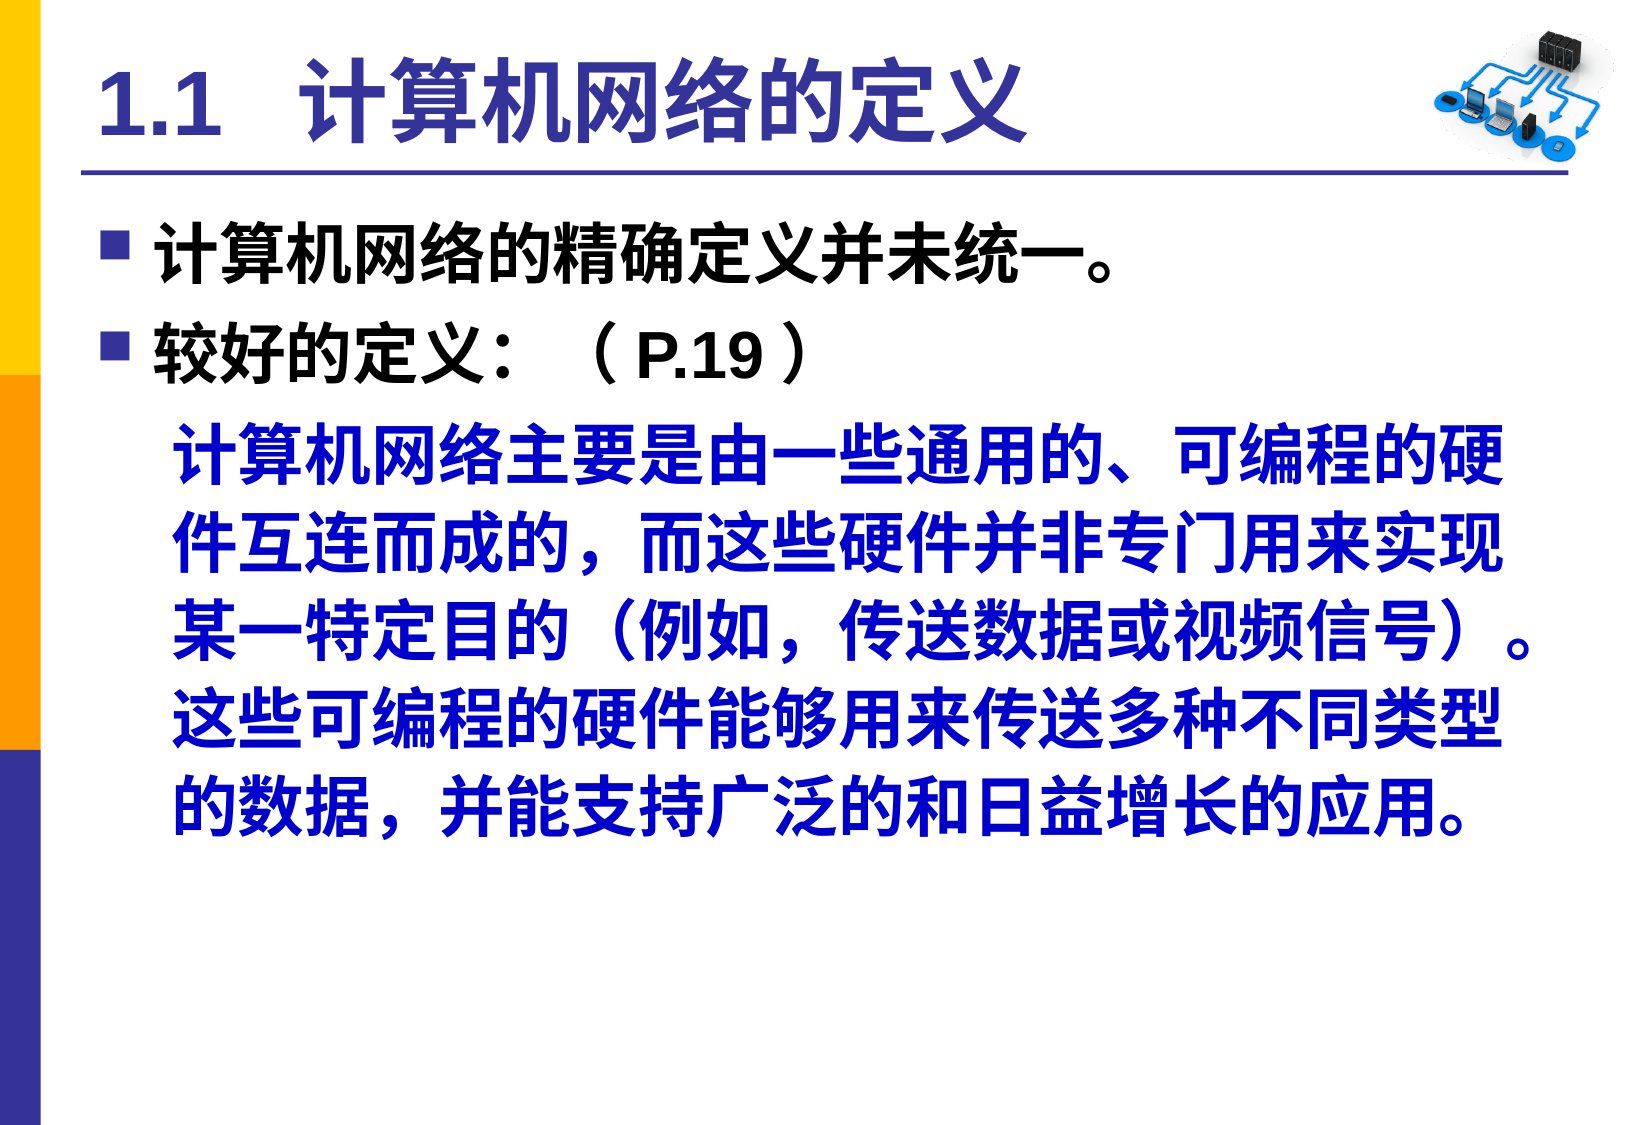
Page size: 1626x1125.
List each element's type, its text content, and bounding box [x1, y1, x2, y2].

title 1.1 计算机网络的定义 [81, 30, 1569, 161]
picture [1431, 30, 1616, 165]
list 计算机网络的精确定义并未统一。 较好的定义：（P.19） 计算机网络主要是由一些通用的、可编程的硬件互连而成的，而这些硬件并非专门用来实现某一特定目的（例如，传送数据或视频信号）。这些可编程的硬件能够用来传送多种不同类型的数据，并能支持广泛的和日益增长的应用。 [81, 196, 1569, 1006]
